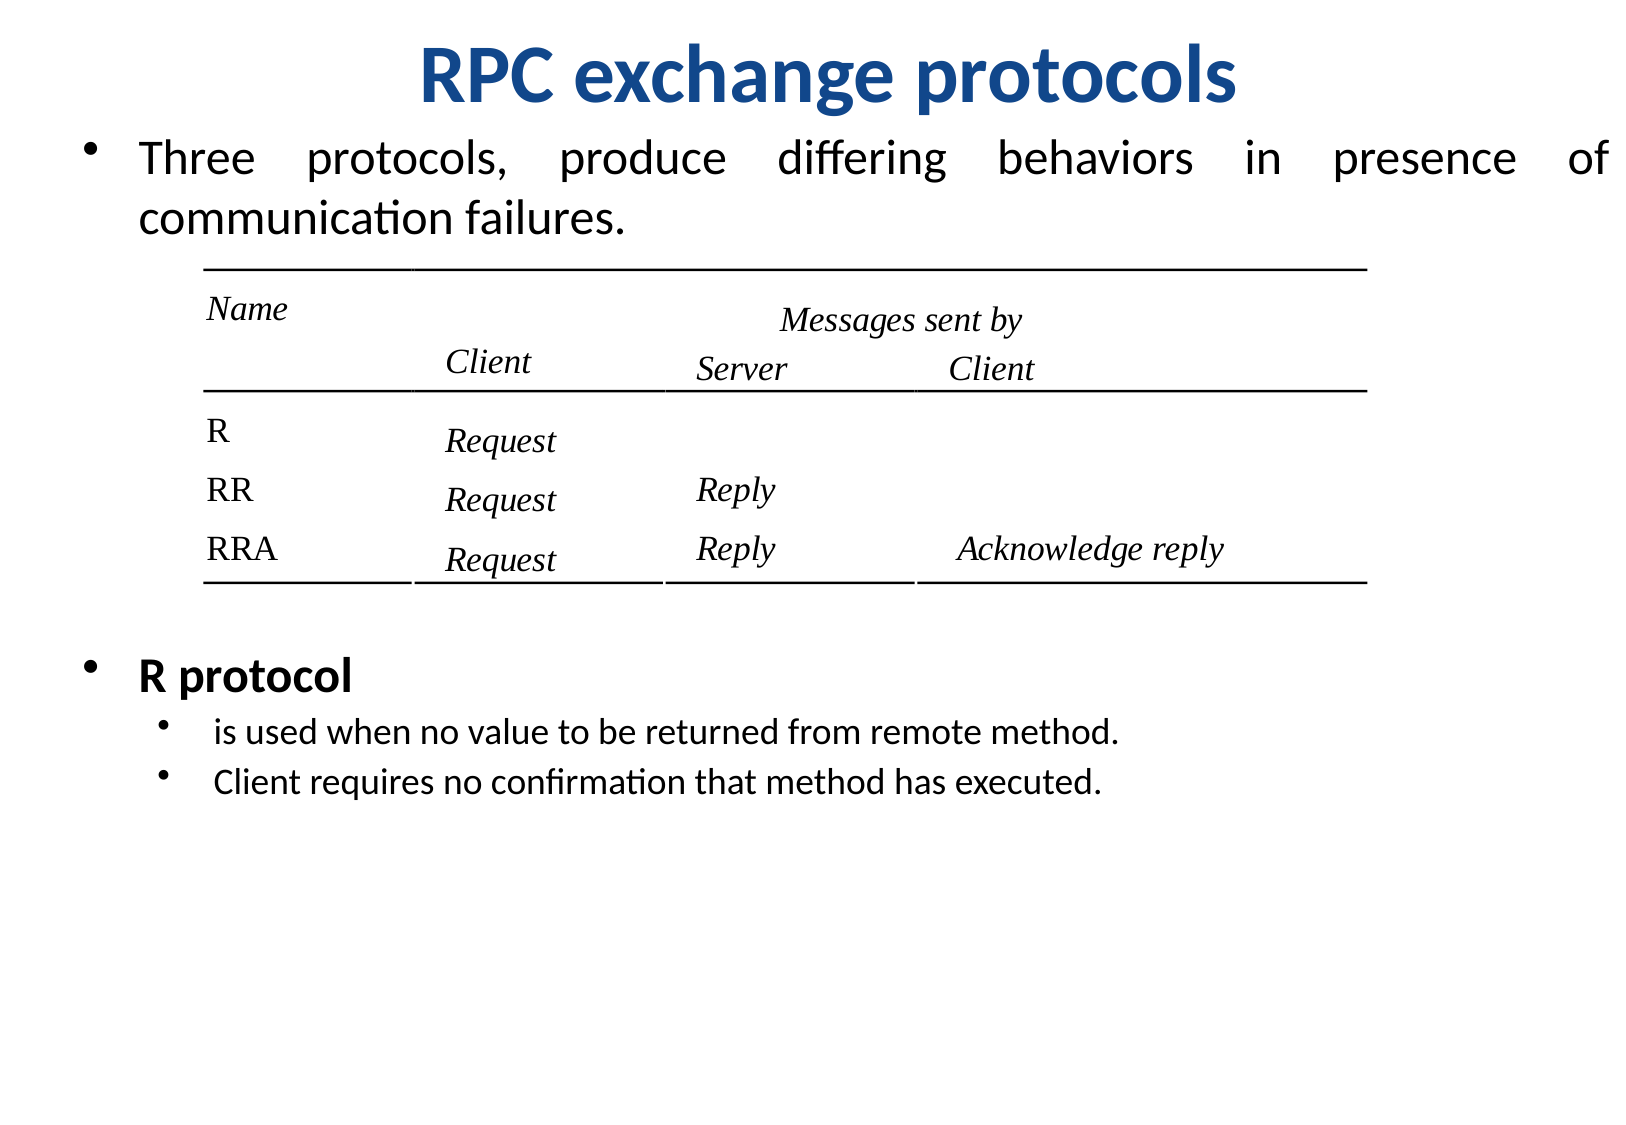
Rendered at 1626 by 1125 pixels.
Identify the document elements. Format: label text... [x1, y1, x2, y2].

title RPC exchange protocols [97, 0, 1561, 116]
text_box R protocol is used when no value to be returned from remote method. Client requires no confirmation that method has executed. [67, 634, 1625, 1125]
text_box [203, 268, 1368, 585]
text_box Three protocols, produce differing behaviors in presence of communication failures. [67, 116, 1625, 634]
